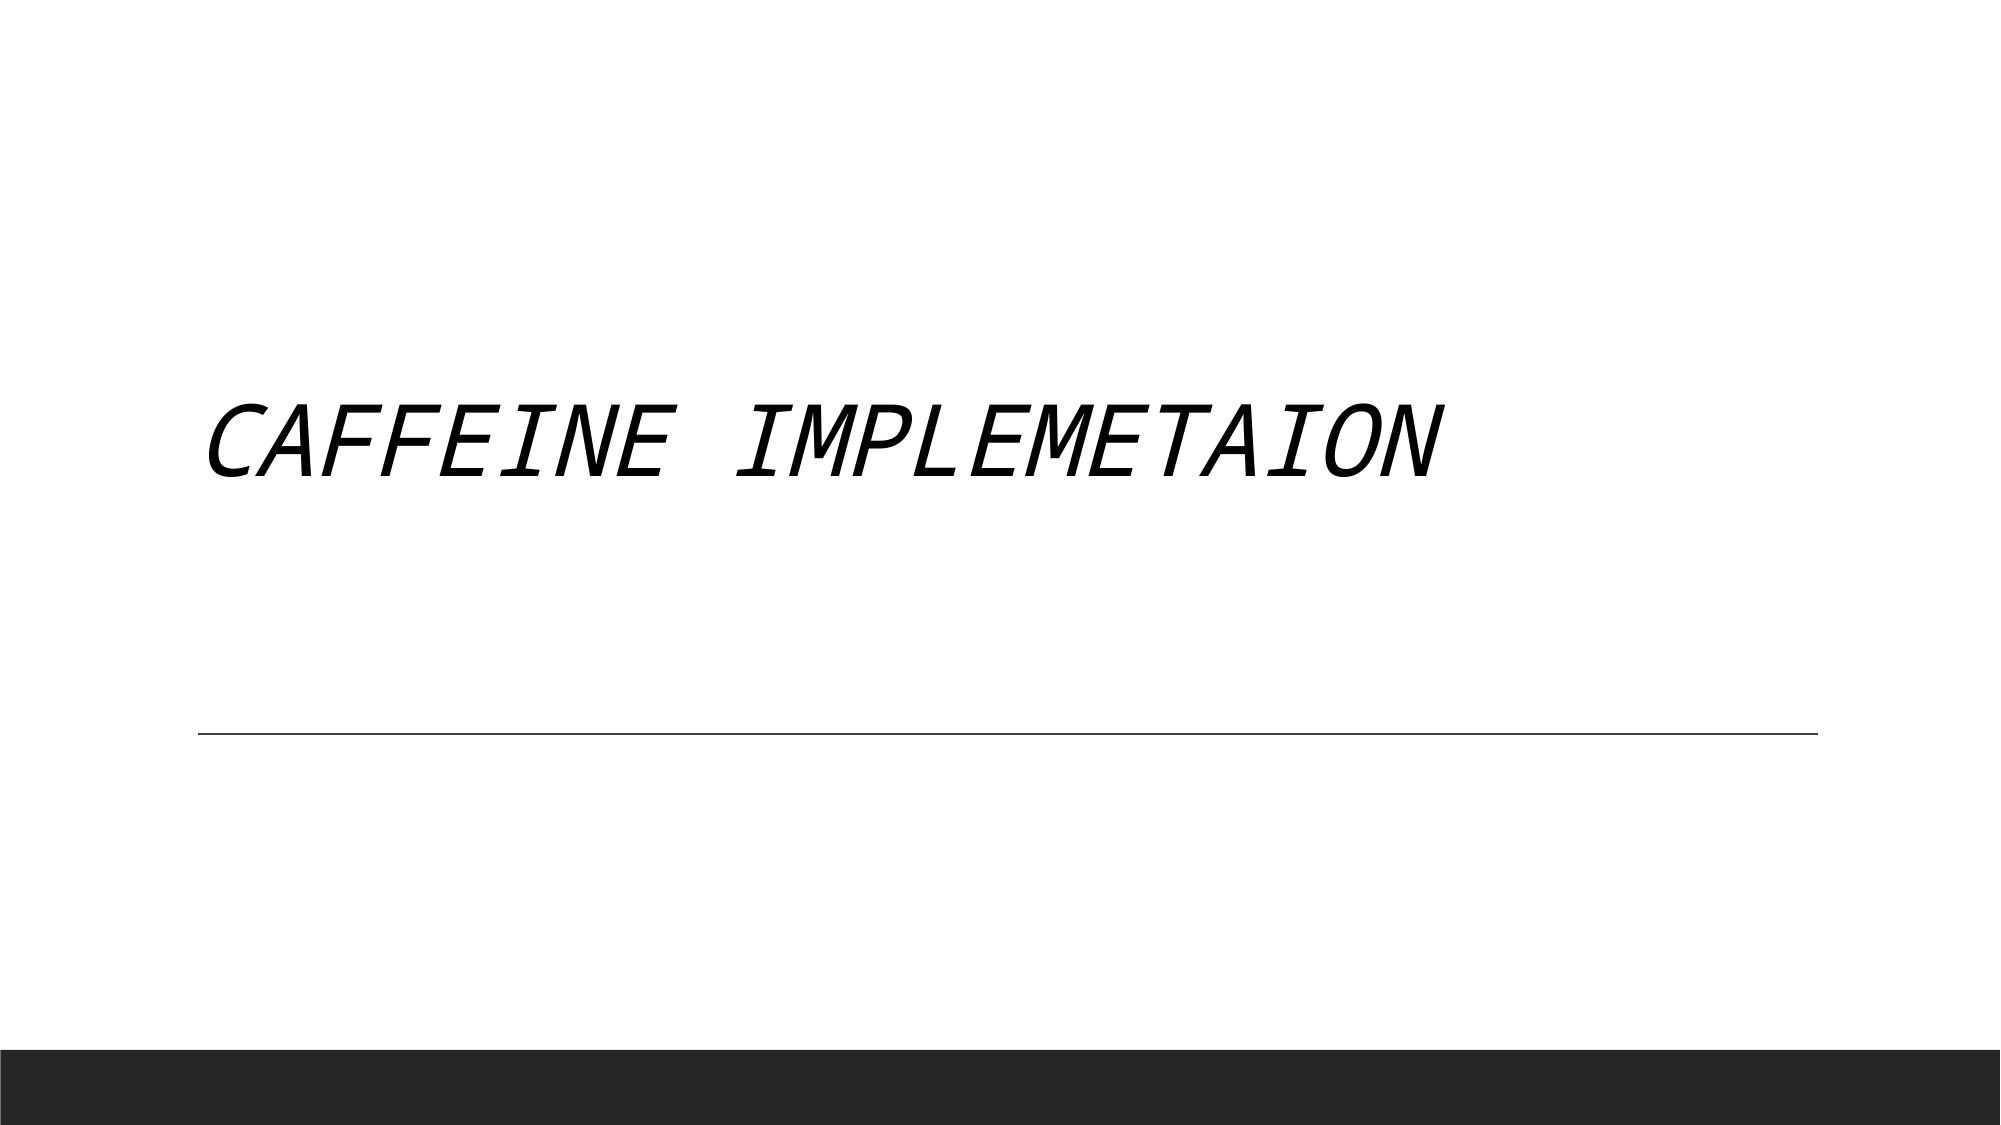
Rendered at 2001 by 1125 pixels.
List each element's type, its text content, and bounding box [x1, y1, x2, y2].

title CAFFEINE IMPLEMETAION [180, 124, 1830, 763]
